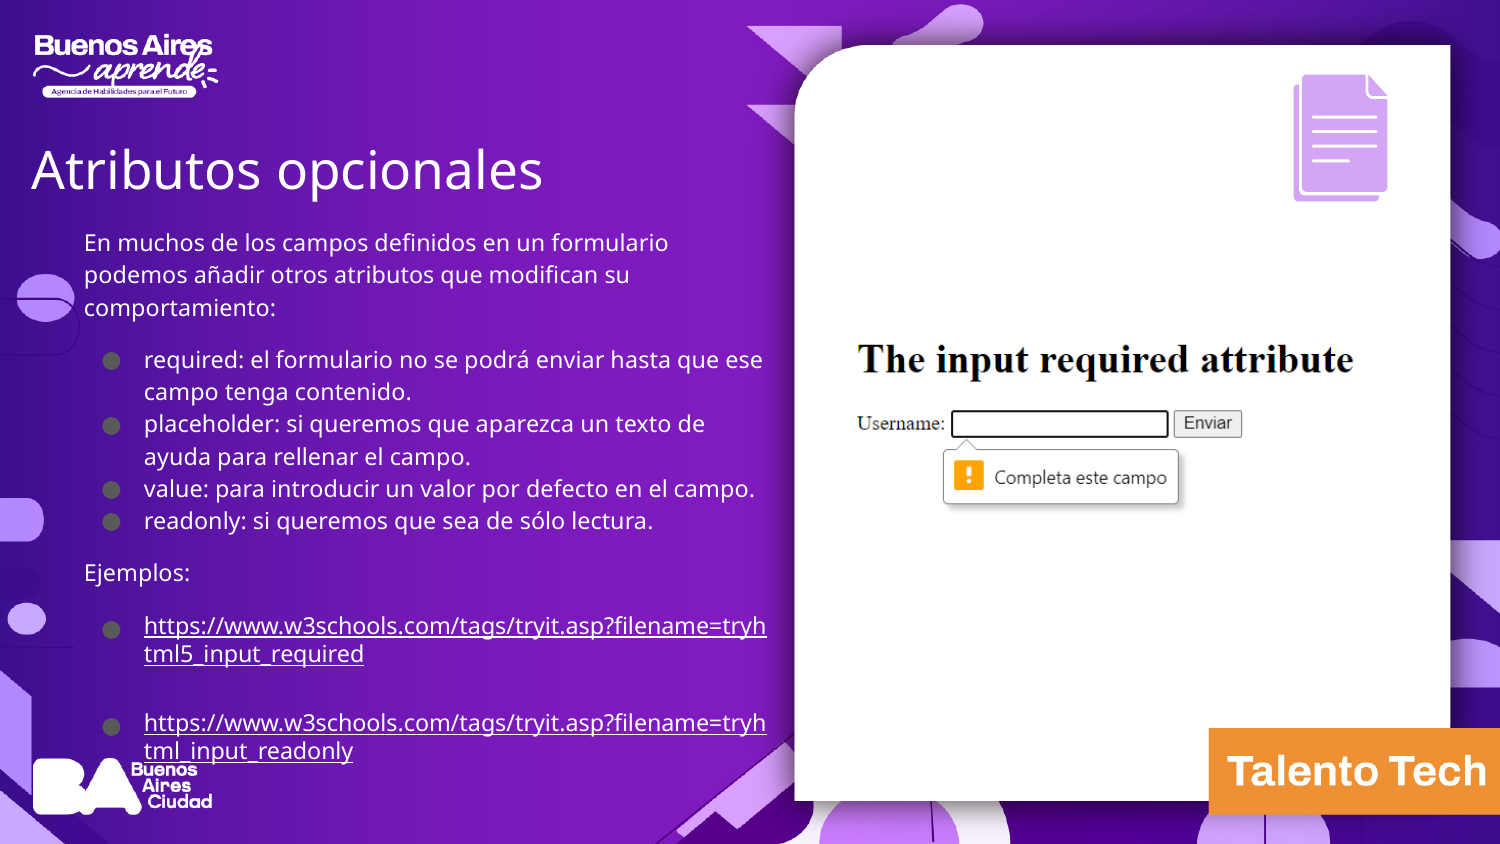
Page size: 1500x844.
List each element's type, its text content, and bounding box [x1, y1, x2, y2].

text_box En muchos de los campos definidos en un formulario podemos añadir otros atributos que modifican su comportamiento: required: el formulario no se podrá enviar hasta que ese campo tenga contenido. placeholder: si queremos que aparezca un texto de ayuda para rellenar el campo. value: para introducir un valor por defecto en el campo. readonly: si queremos que sea de sólo lectura. Ejemplos: https://www.w3schools.com/tags/tryit.asp?filename=tryhtml5_input_required https://www.w3schools.com/tags/tryit.asp?filename=tryhtml_input_readonly [68, 208, 793, 770]
picture [0, 0, 1500, 844]
text_box [792, 165, 1449, 726]
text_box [1293, 74, 1388, 202]
text_box Atributos opcionales [16, 121, 793, 216]
